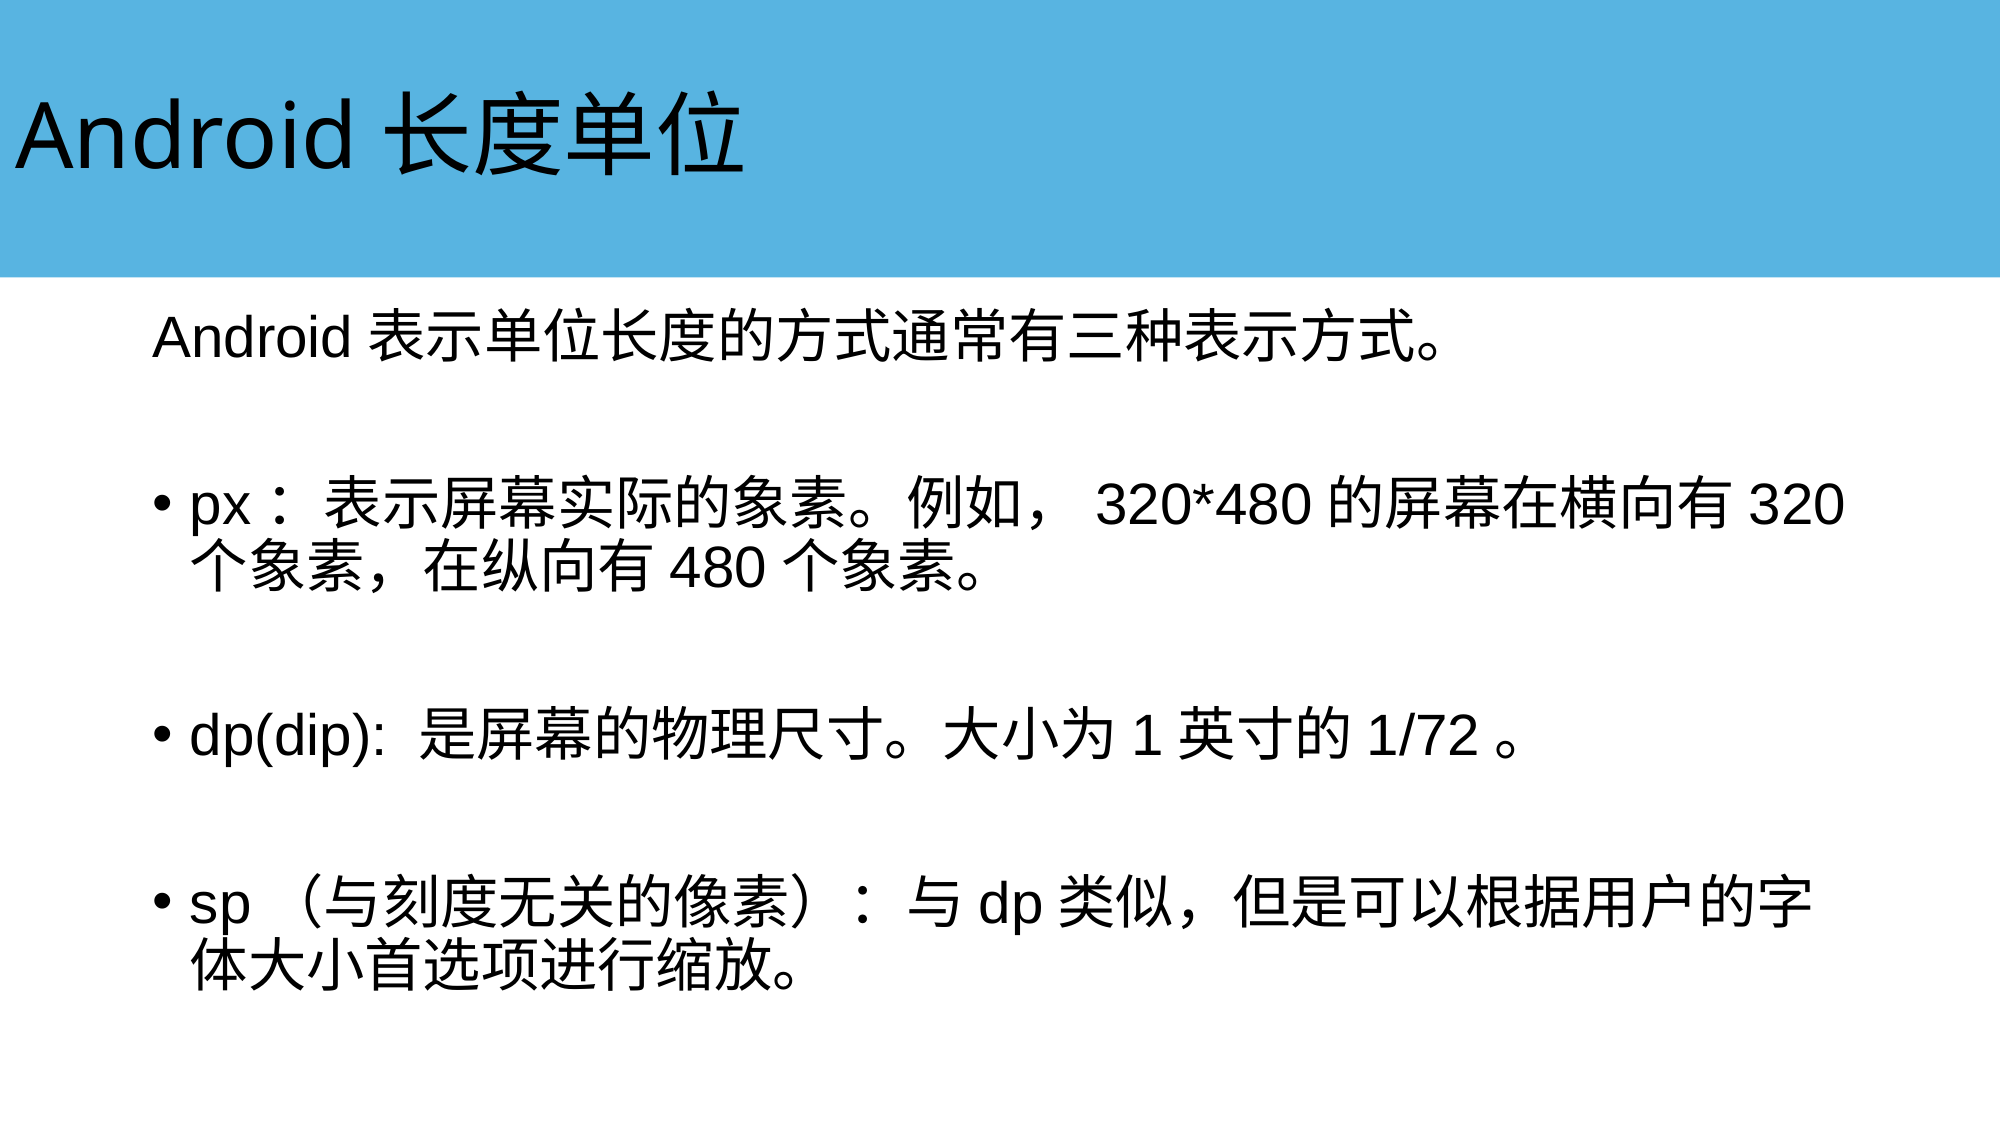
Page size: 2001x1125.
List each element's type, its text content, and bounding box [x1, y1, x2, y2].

list Android表示单位长度的方式通常有三种表示方式。 px：表示屏幕实际的象素。例如，320*480的屏幕在横向有320个象素，在纵向有480个象素。 dp(dip): 是屏幕的物理尺寸。大小为1英寸的1/72。 sp（与刻度无关的像素）：与dp类似，但是可以根据用户的字体大小首选项进行缩放。 [137, 299, 1863, 1014]
title Android长度单位 [0, 0, 2000, 278]
